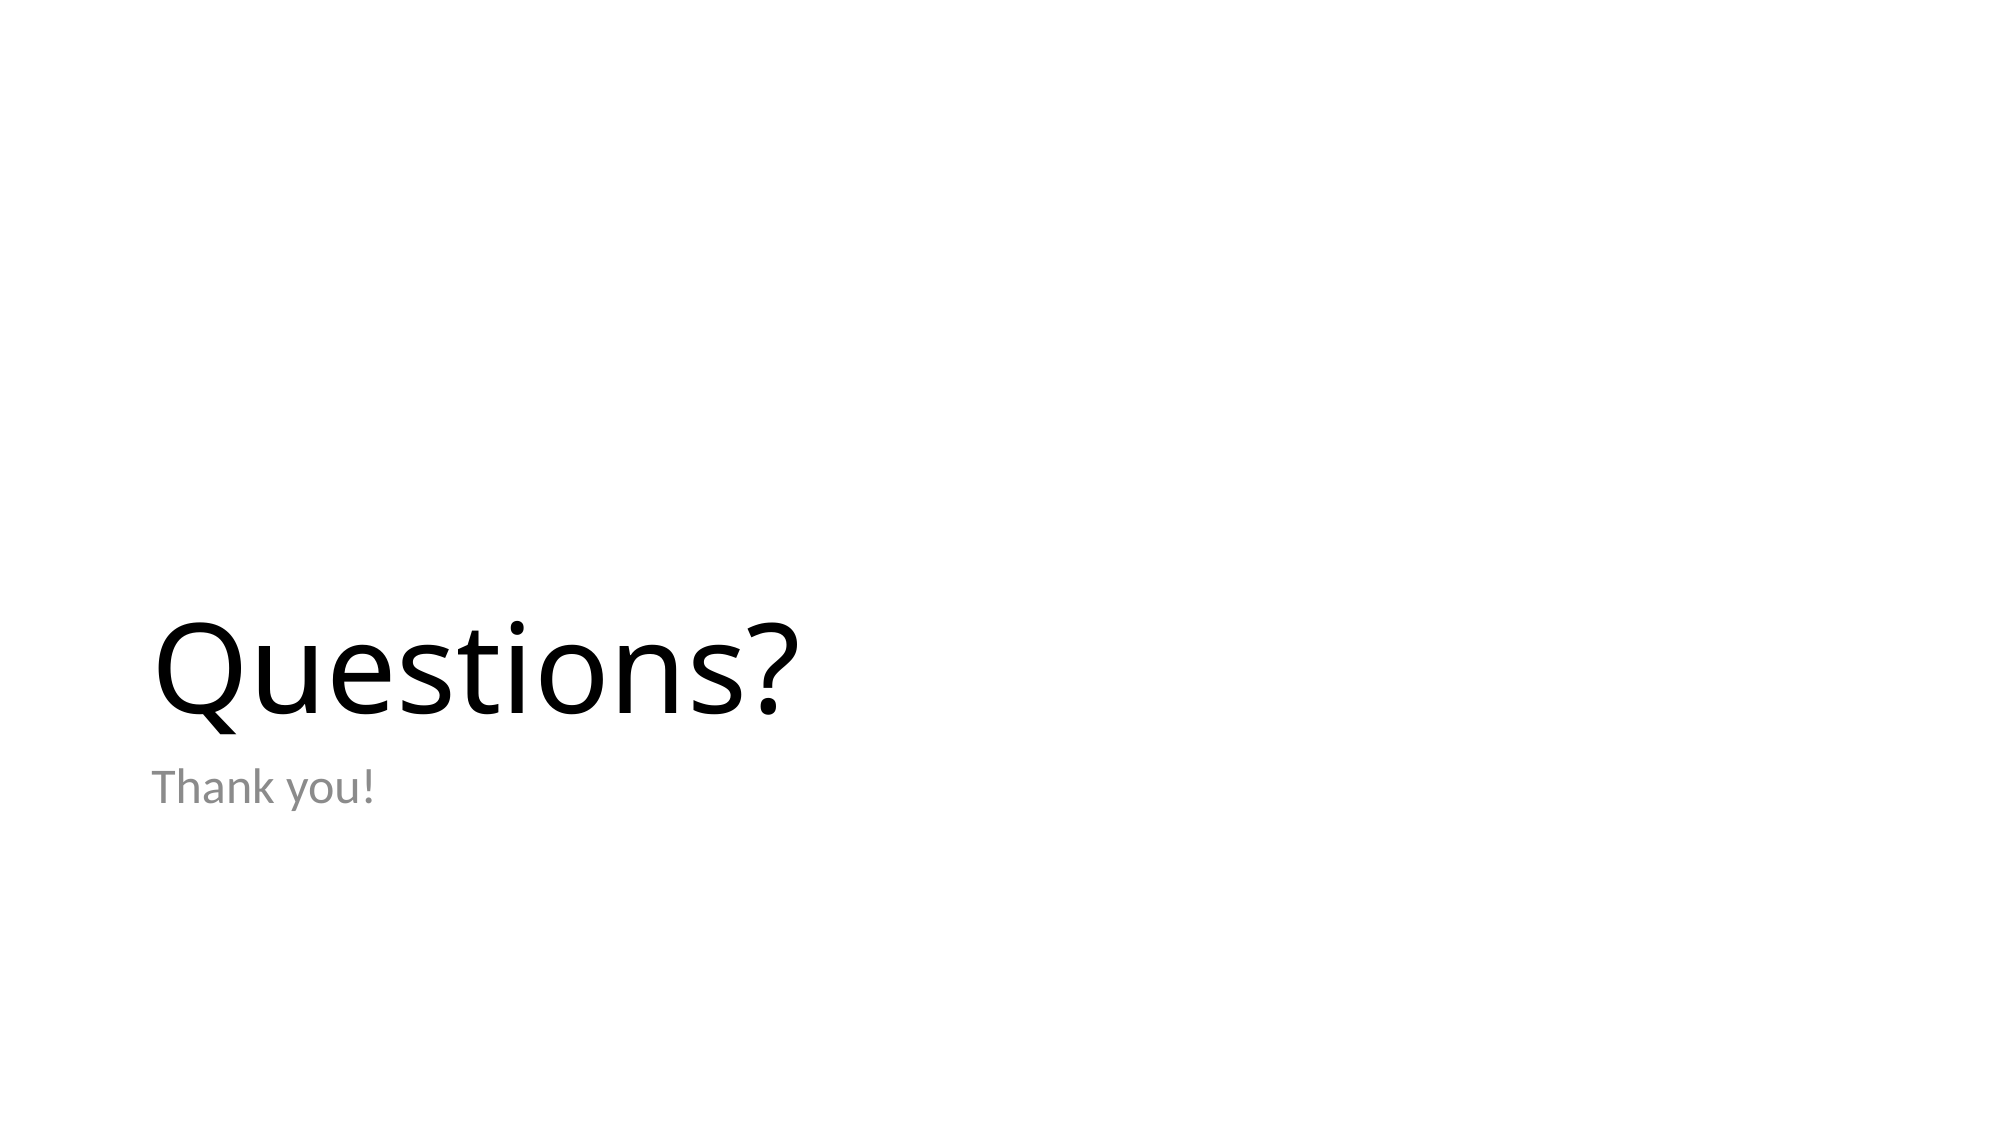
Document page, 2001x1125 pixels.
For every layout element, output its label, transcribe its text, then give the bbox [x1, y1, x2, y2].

title Questions? [136, 280, 1862, 749]
list Thank you! [136, 752, 1862, 999]
